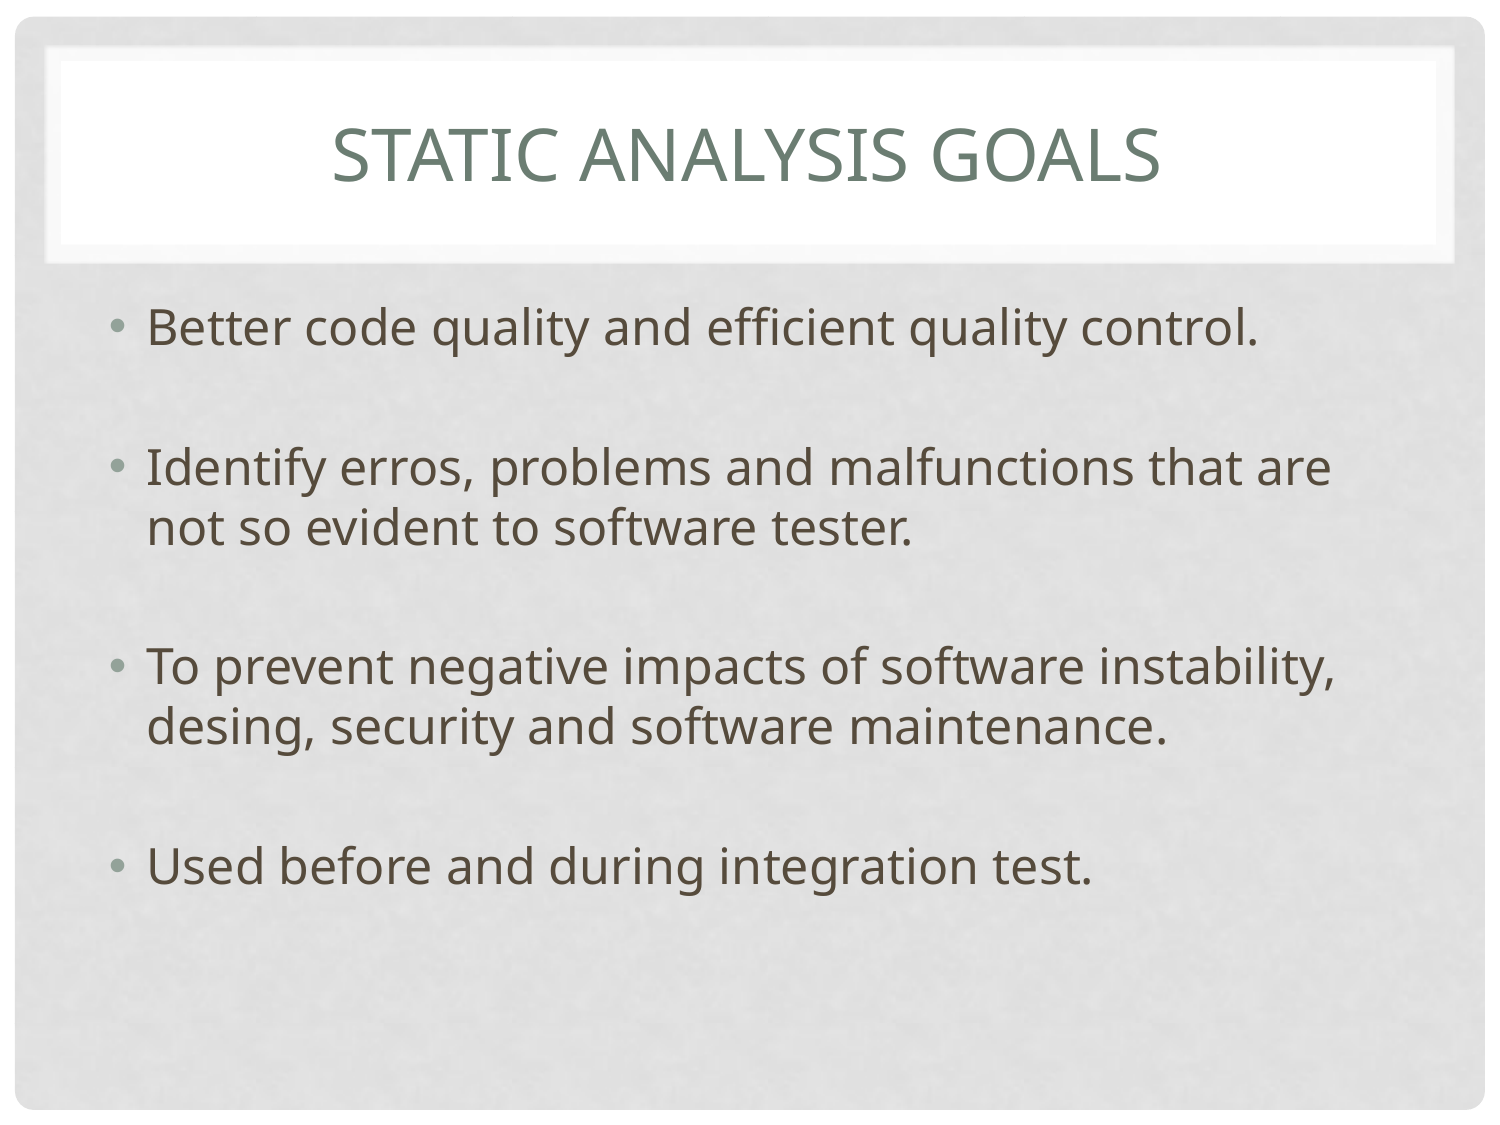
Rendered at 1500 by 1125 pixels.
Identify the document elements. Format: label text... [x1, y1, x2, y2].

title Static analysis goals [69, 66, 1425, 238]
list Better code quality and efficient quality control. Identify erros, problems and malfunctions that are not so evident to software tester. To prevent negative impacts of software instability, desing, security and software maintenance. Used before and during integration test. [75, 287, 1425, 1005]
